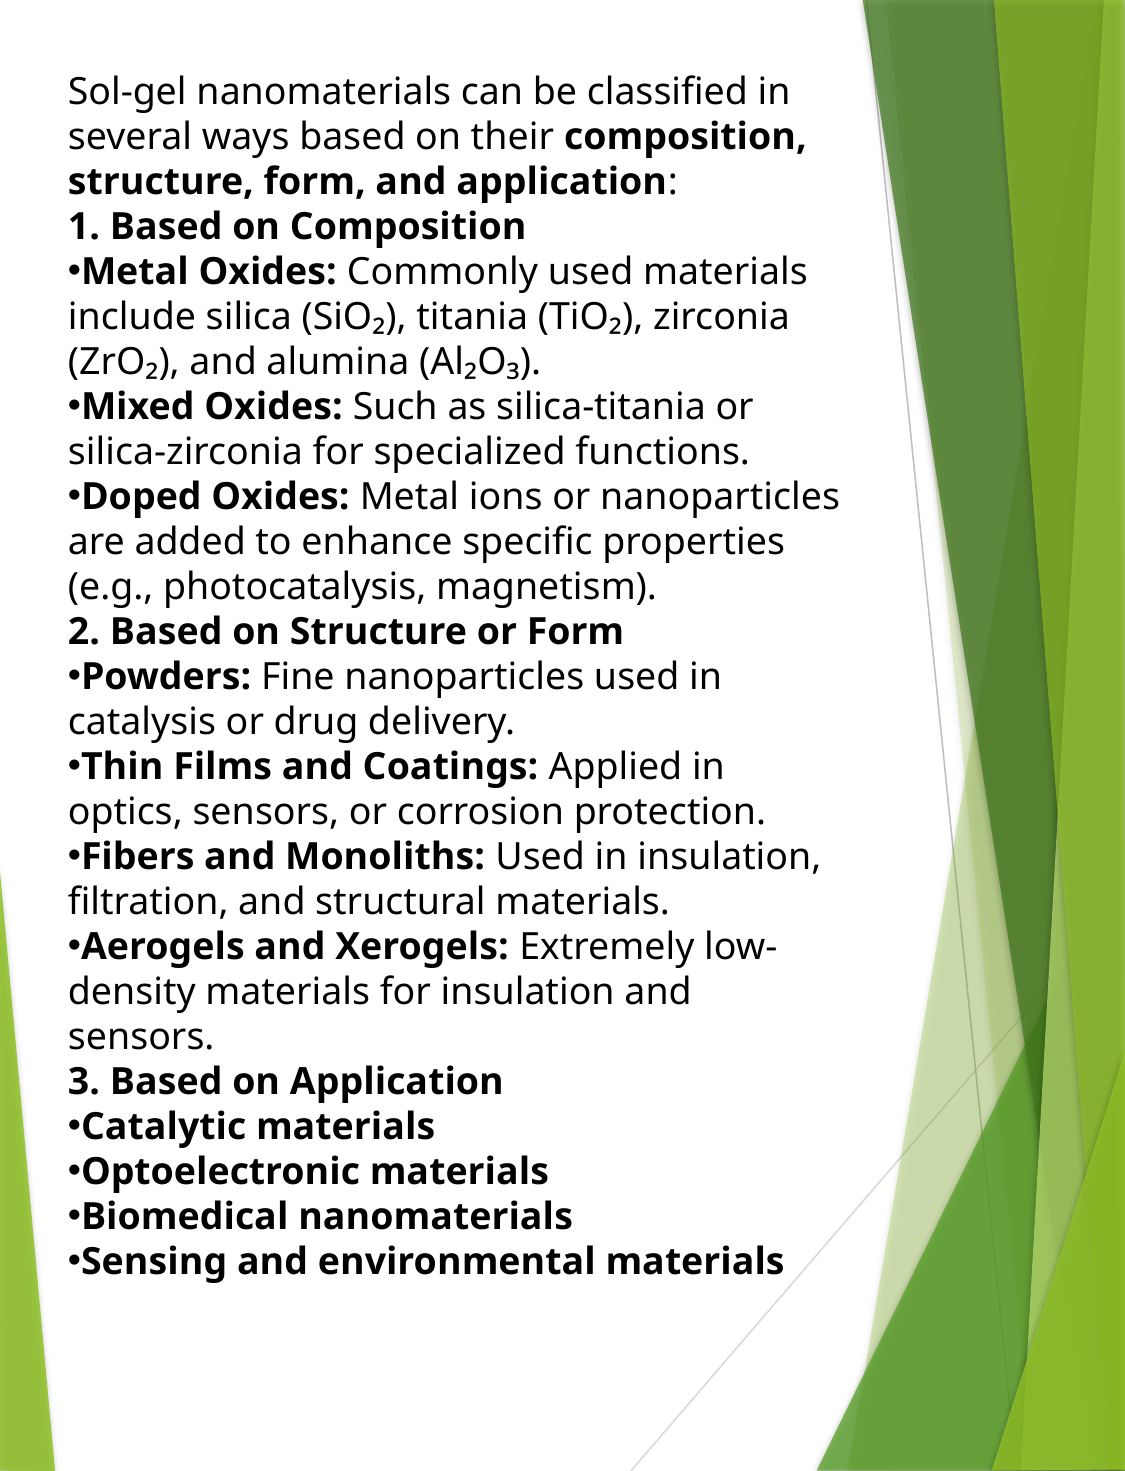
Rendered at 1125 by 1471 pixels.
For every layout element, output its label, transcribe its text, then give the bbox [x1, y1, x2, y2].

text_box Sol-gel nanomaterials can be classified in several ways based on their composition, structure, form, and application: 1. Based on Composition Metal Oxides: Commonly used materials include silica (SiO₂), titania (TiO₂), zirconia (ZrO₂), and alumina (Al₂O₃). Mixed Oxides: Such as silica-titania or silica-zirconia for specialized functions. Doped Oxides: Metal ions or nanoparticles are added to enhance specific properties (e.g., photocatalysis, magnetism). 2. Based on Structure or Form Powders: Fine nanoparticles used in catalysis or drug delivery. Thin Films and Coatings: Applied in optics, sensors, or corrosion protection. Fibers and Monoliths: Used in insulation, filtration, and structural materials. Aerogels and Xerogels: Extremely low-density materials for insulation and sensors. 3. Based on Application Catalytic materials Optoelectronic materials Biomedical nanomaterials Sensing and environmental materials [53, 59, 857, 1289]
